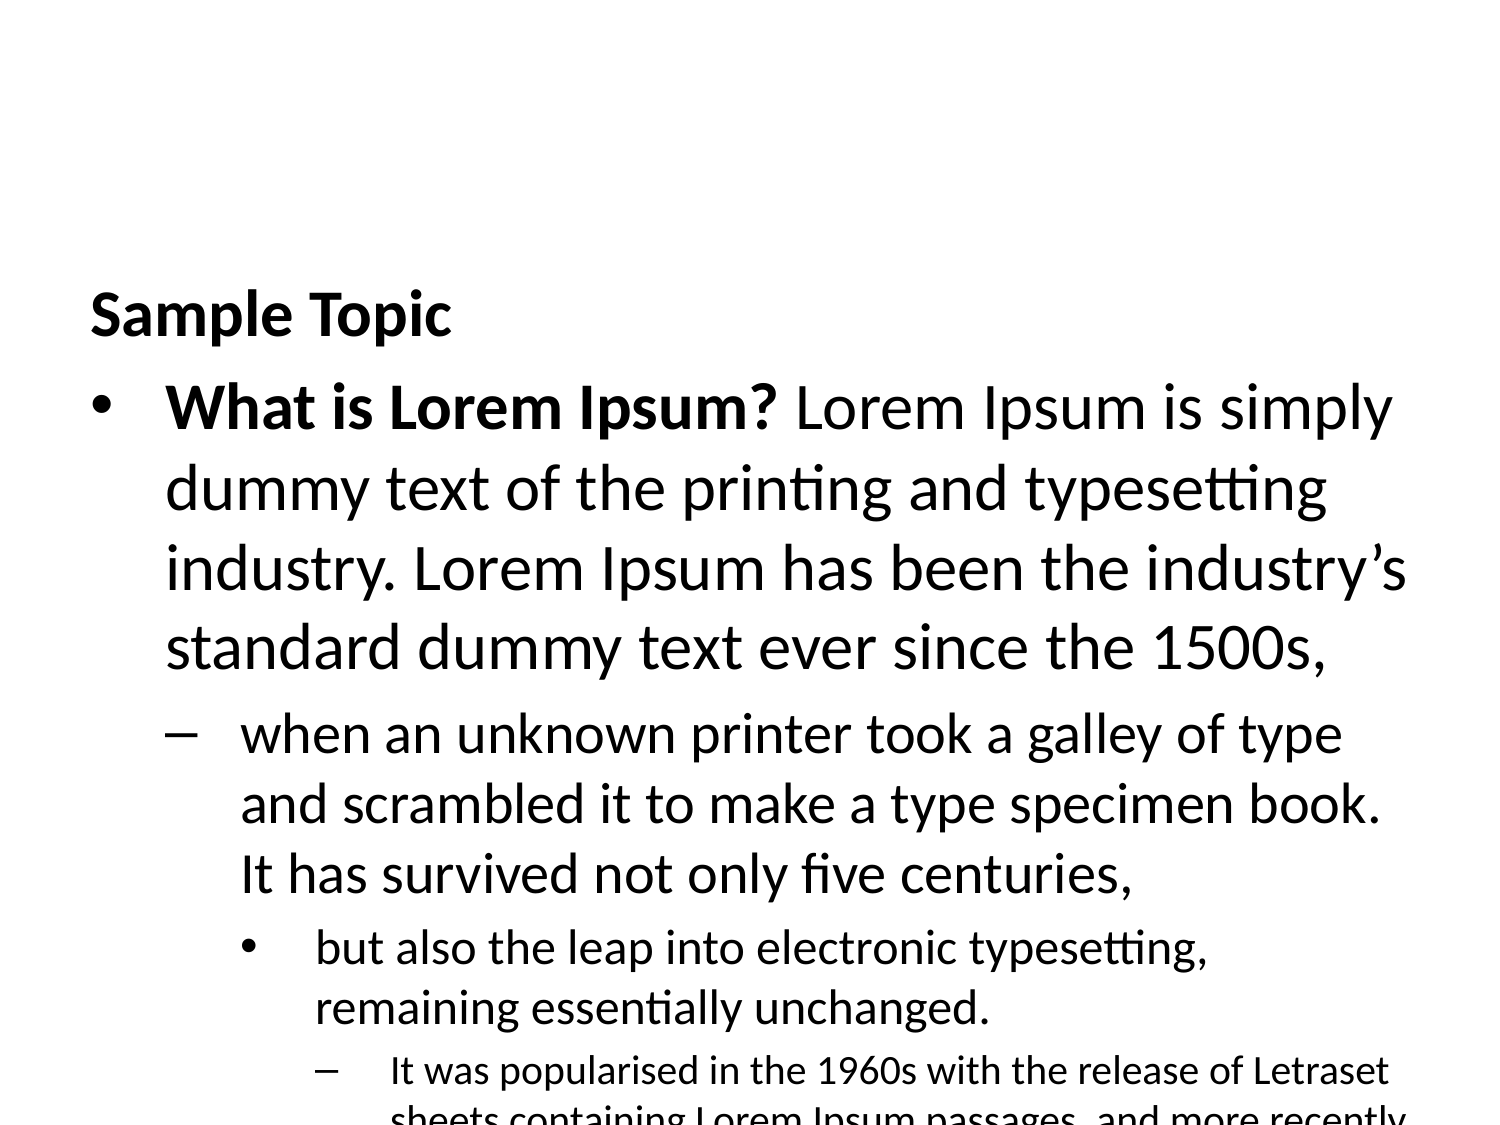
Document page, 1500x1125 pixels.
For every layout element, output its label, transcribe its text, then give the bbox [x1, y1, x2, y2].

list Sample Topic What is Lorem Ipsum? Lorem Ipsum is simply dummy text of the printing and typesetting industry. Lorem Ipsum has been the industry’s standard dummy text ever since the 1500s, when an unknown printer took a galley of type and scrambled it to make a type specimen book. It has survived not only five centuries, but also the leap into electronic typesetting, remaining essentially unchanged. It was popularised in the 1960s with the release of Letraset sheets containing Lorem Ipsum passages, and more recently with desktop publishing software like Aldus PageMaker including versions of Lorem Ipsum. [75, 262, 1425, 1005]
